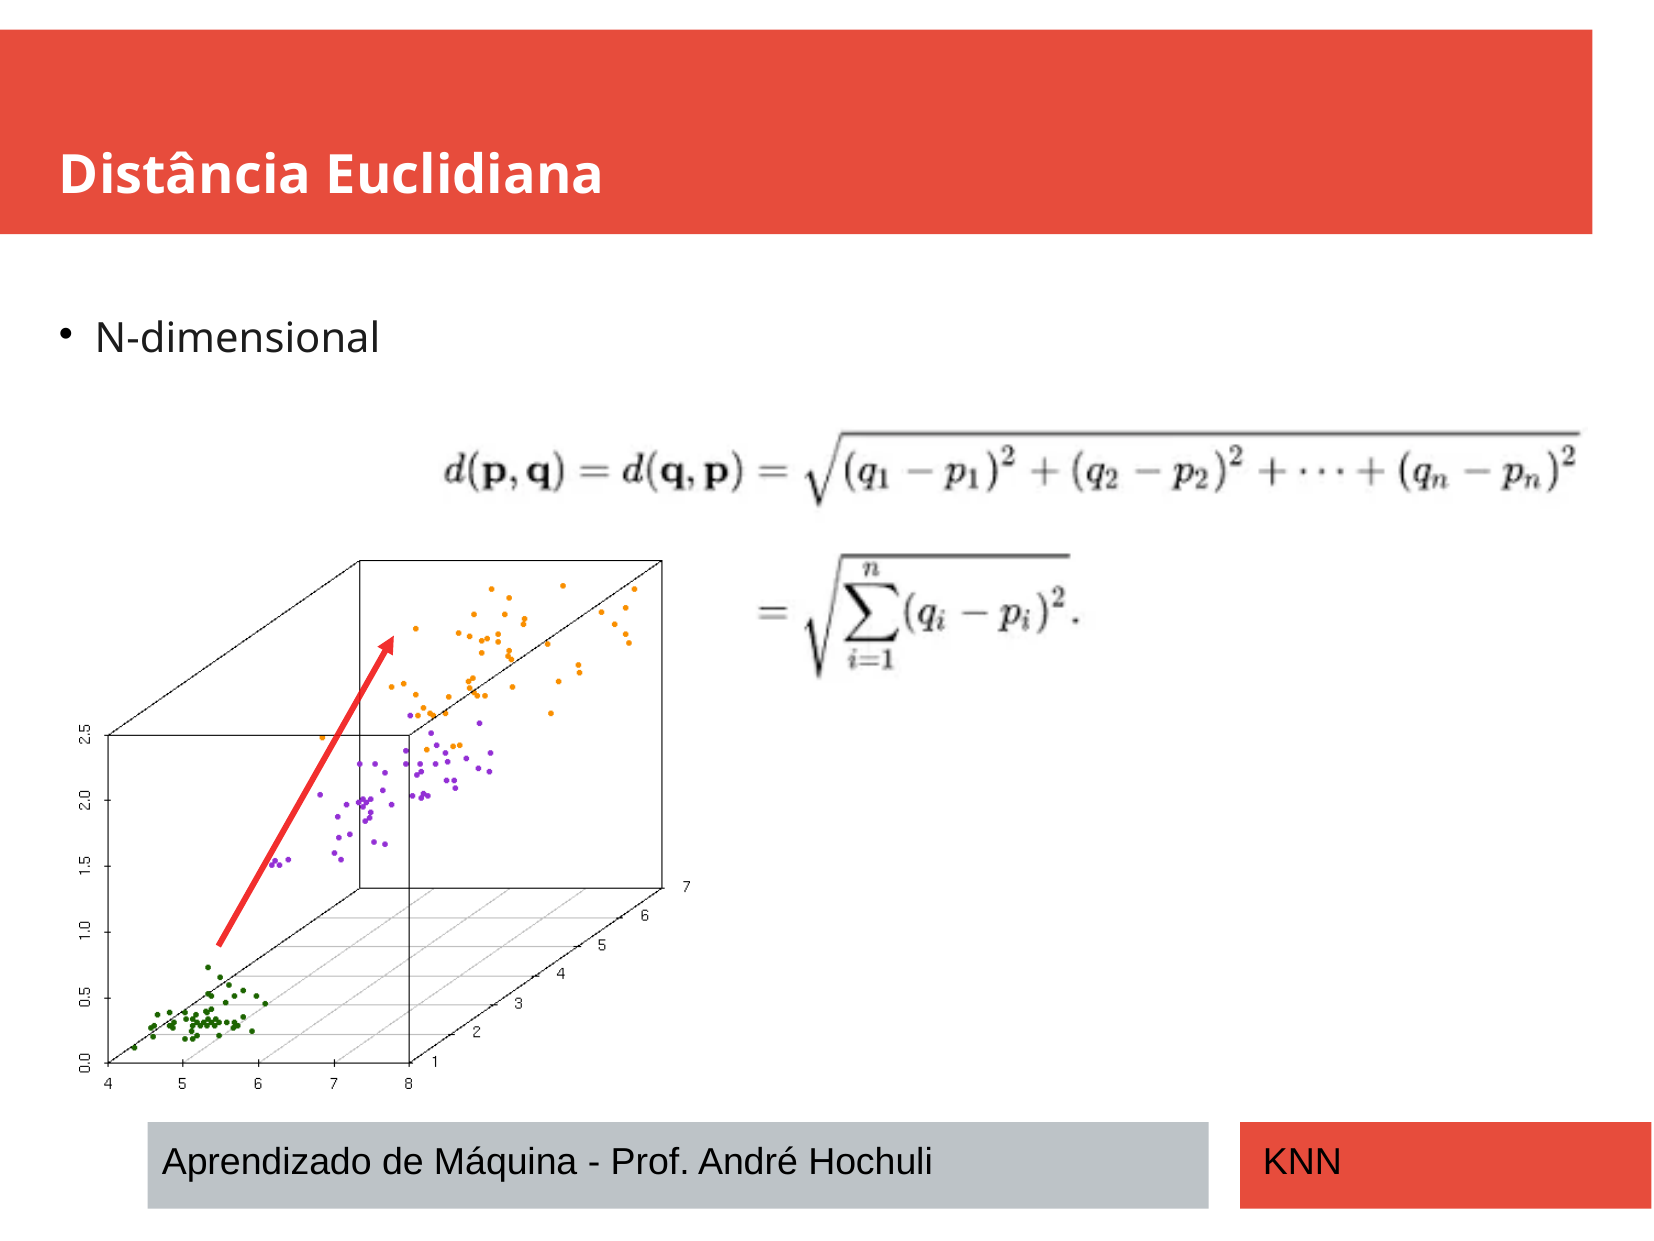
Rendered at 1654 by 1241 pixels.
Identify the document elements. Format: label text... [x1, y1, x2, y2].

text_box Aprendizado de Máquina - Prof. André Hochuli [147, 1129, 1203, 1188]
text_box N-dimensional [59, 237, 1563, 1004]
text_box Distância Euclidiana [59, 59, 1593, 205]
picture [79, 426, 1588, 1089]
text_box KNN [1248, 1129, 1621, 1188]
